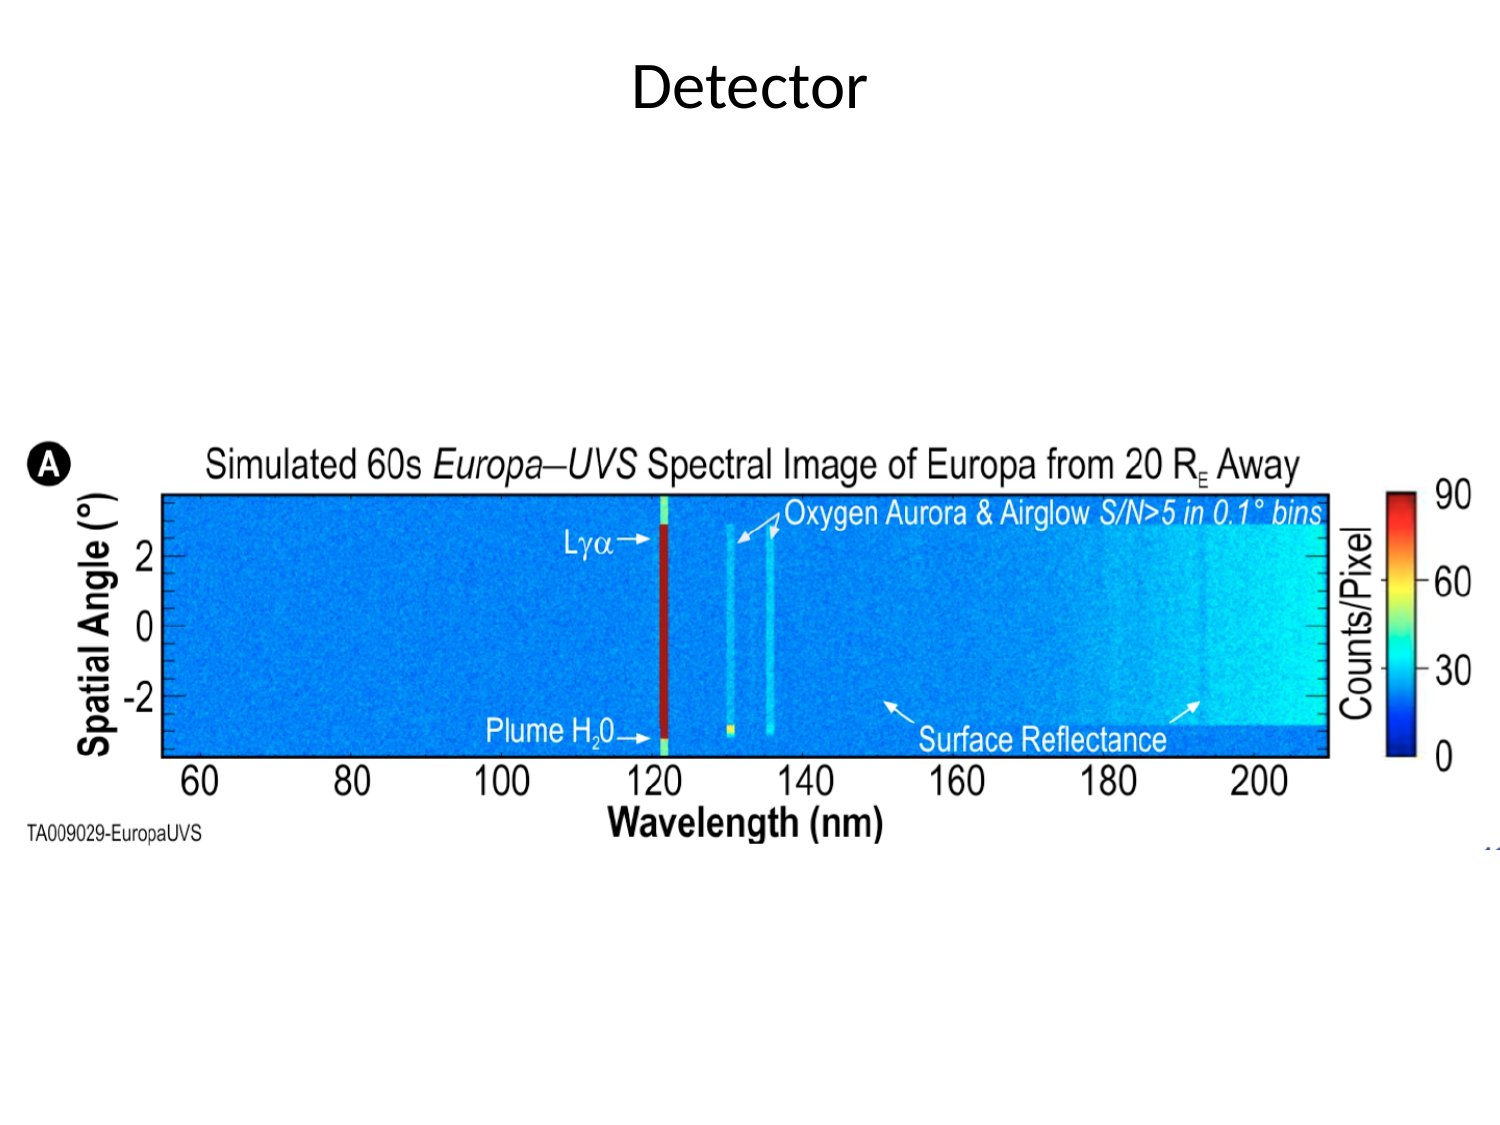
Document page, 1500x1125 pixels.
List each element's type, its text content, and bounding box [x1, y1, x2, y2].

title Detector [75, 45, 1425, 118]
picture [0, 435, 1500, 850]
